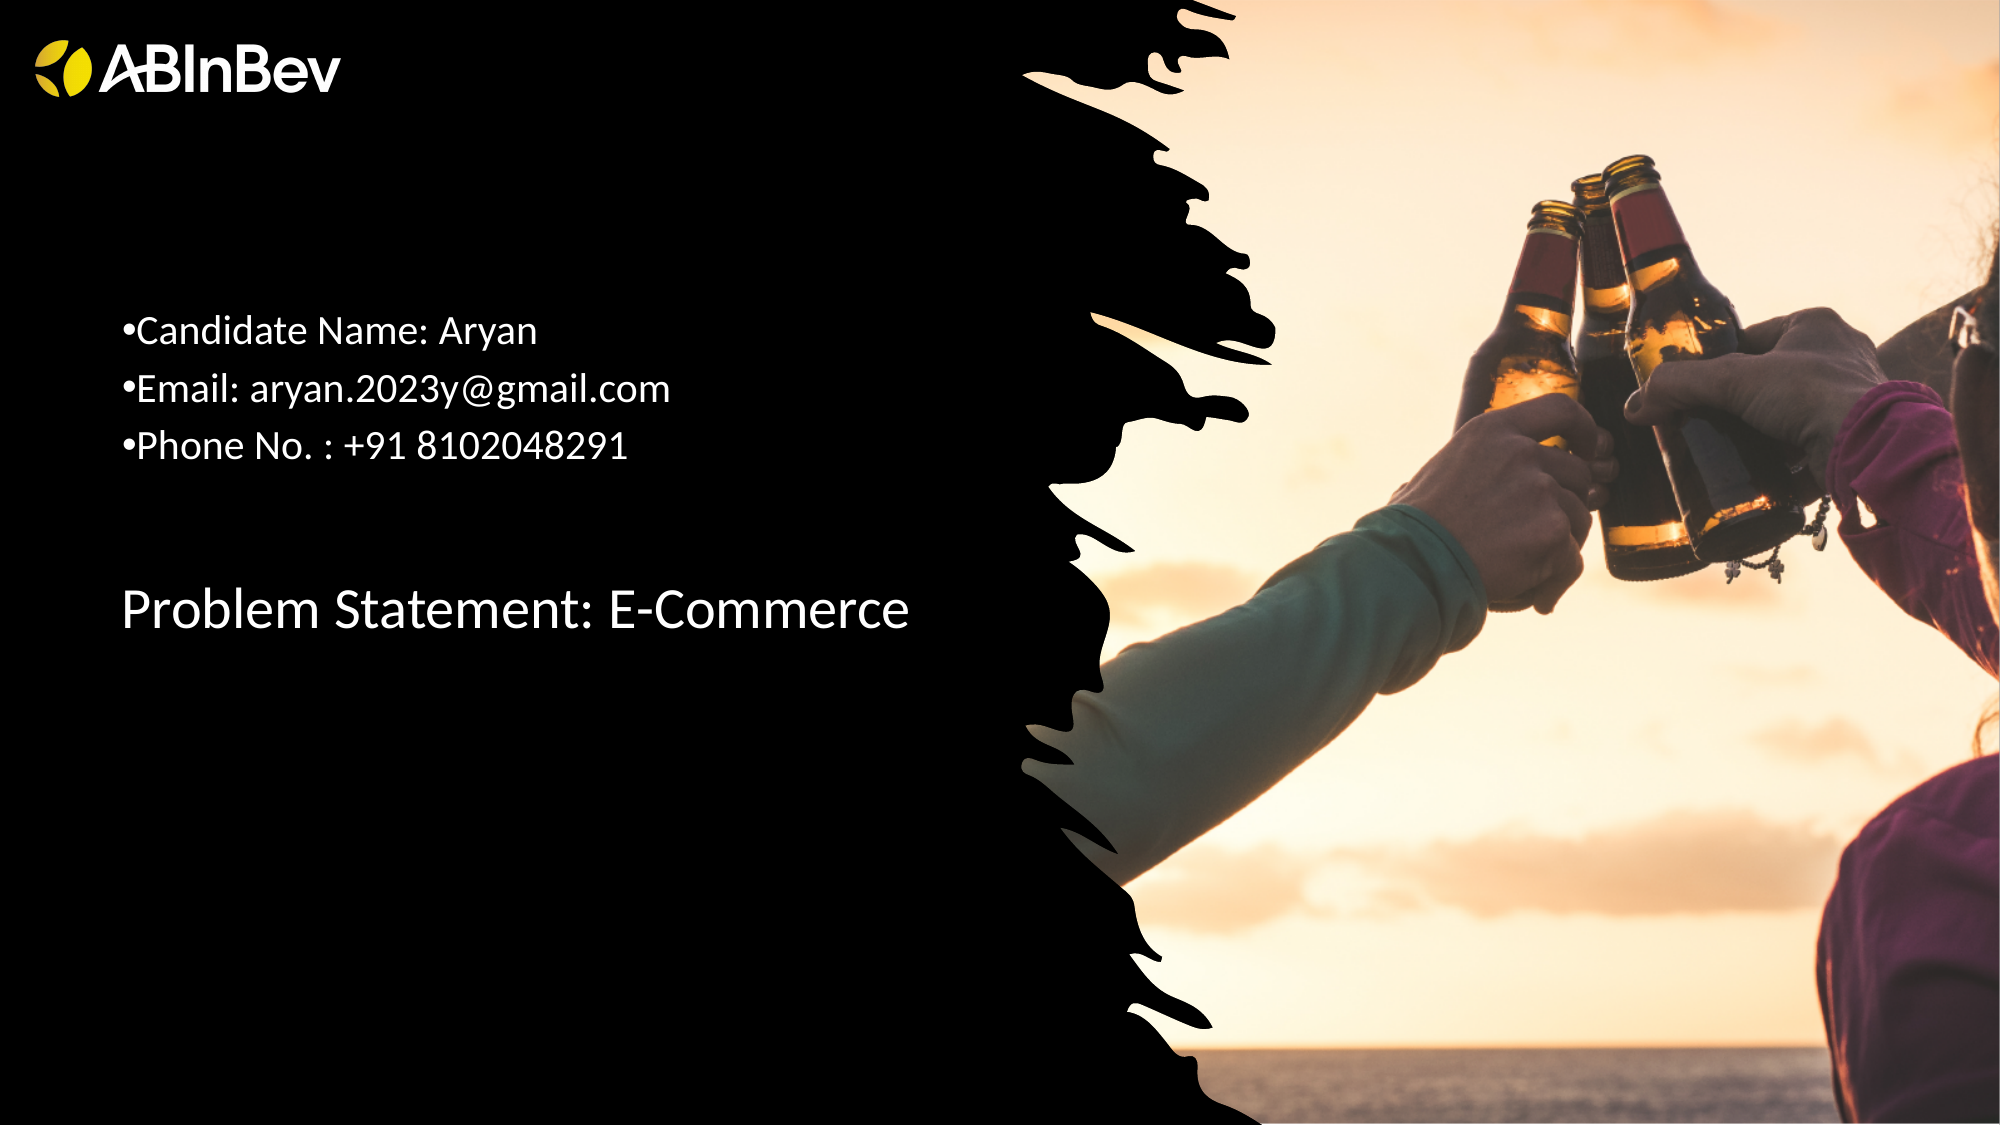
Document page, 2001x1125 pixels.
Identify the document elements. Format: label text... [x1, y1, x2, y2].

picture [1021, 0, 2000, 1125]
picture [35, 40, 341, 97]
text_box Candidate Name: Aryan Email: aryan.2023y@gmail.com Phone No. : +91 8102048291 [107, 301, 826, 548]
text_box Problem Statement: E-Commerce [107, 562, 941, 648]
text_box [0, 0, 1021, 1125]
